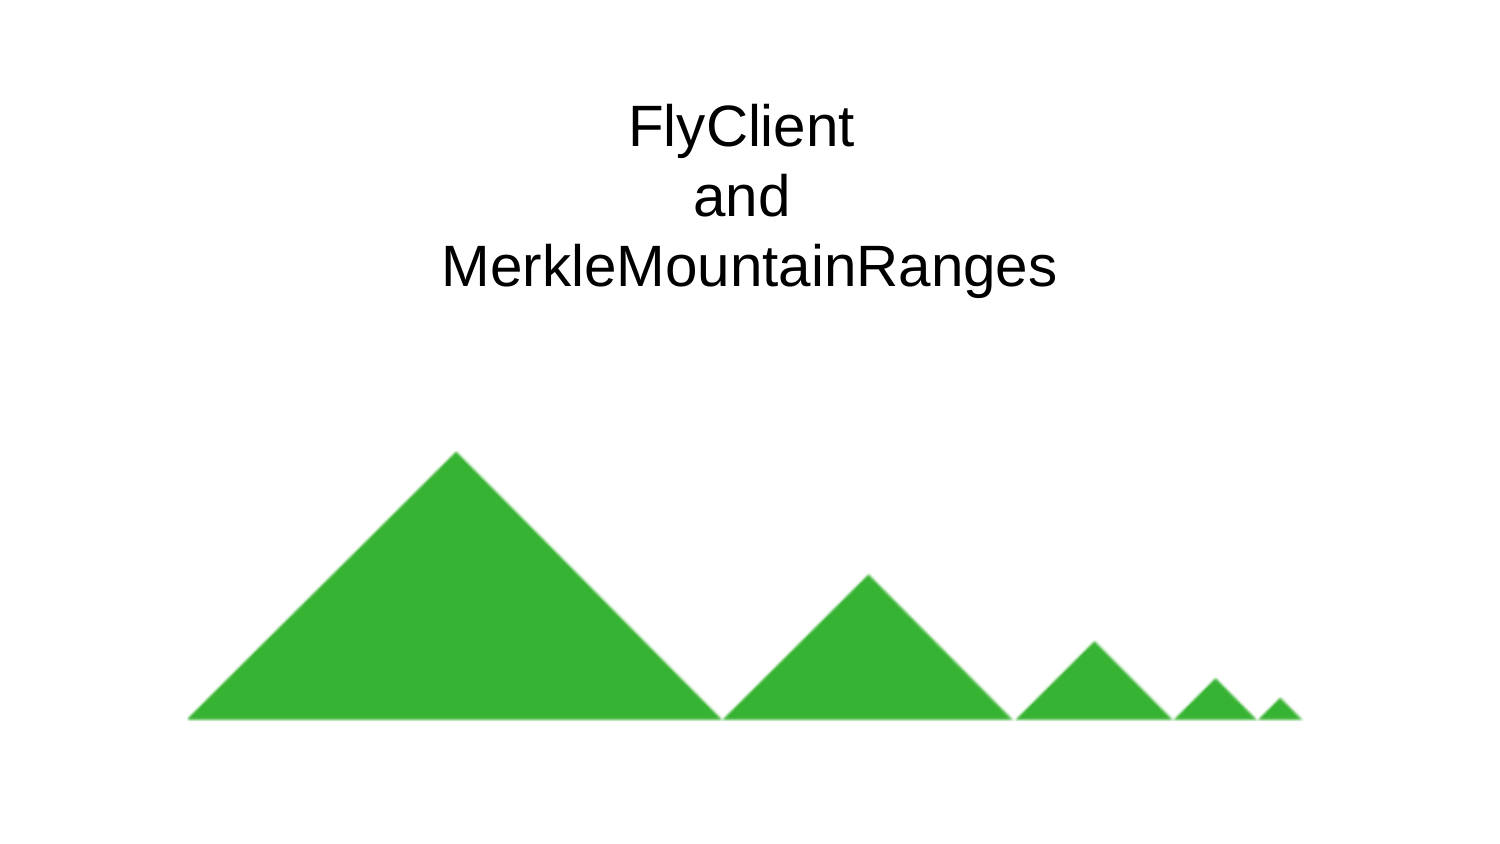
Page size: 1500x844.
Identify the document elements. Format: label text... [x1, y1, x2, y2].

picture [172, 400, 1328, 744]
title FlyClient and MerkleMountainRanges [344, 72, 1156, 167]
